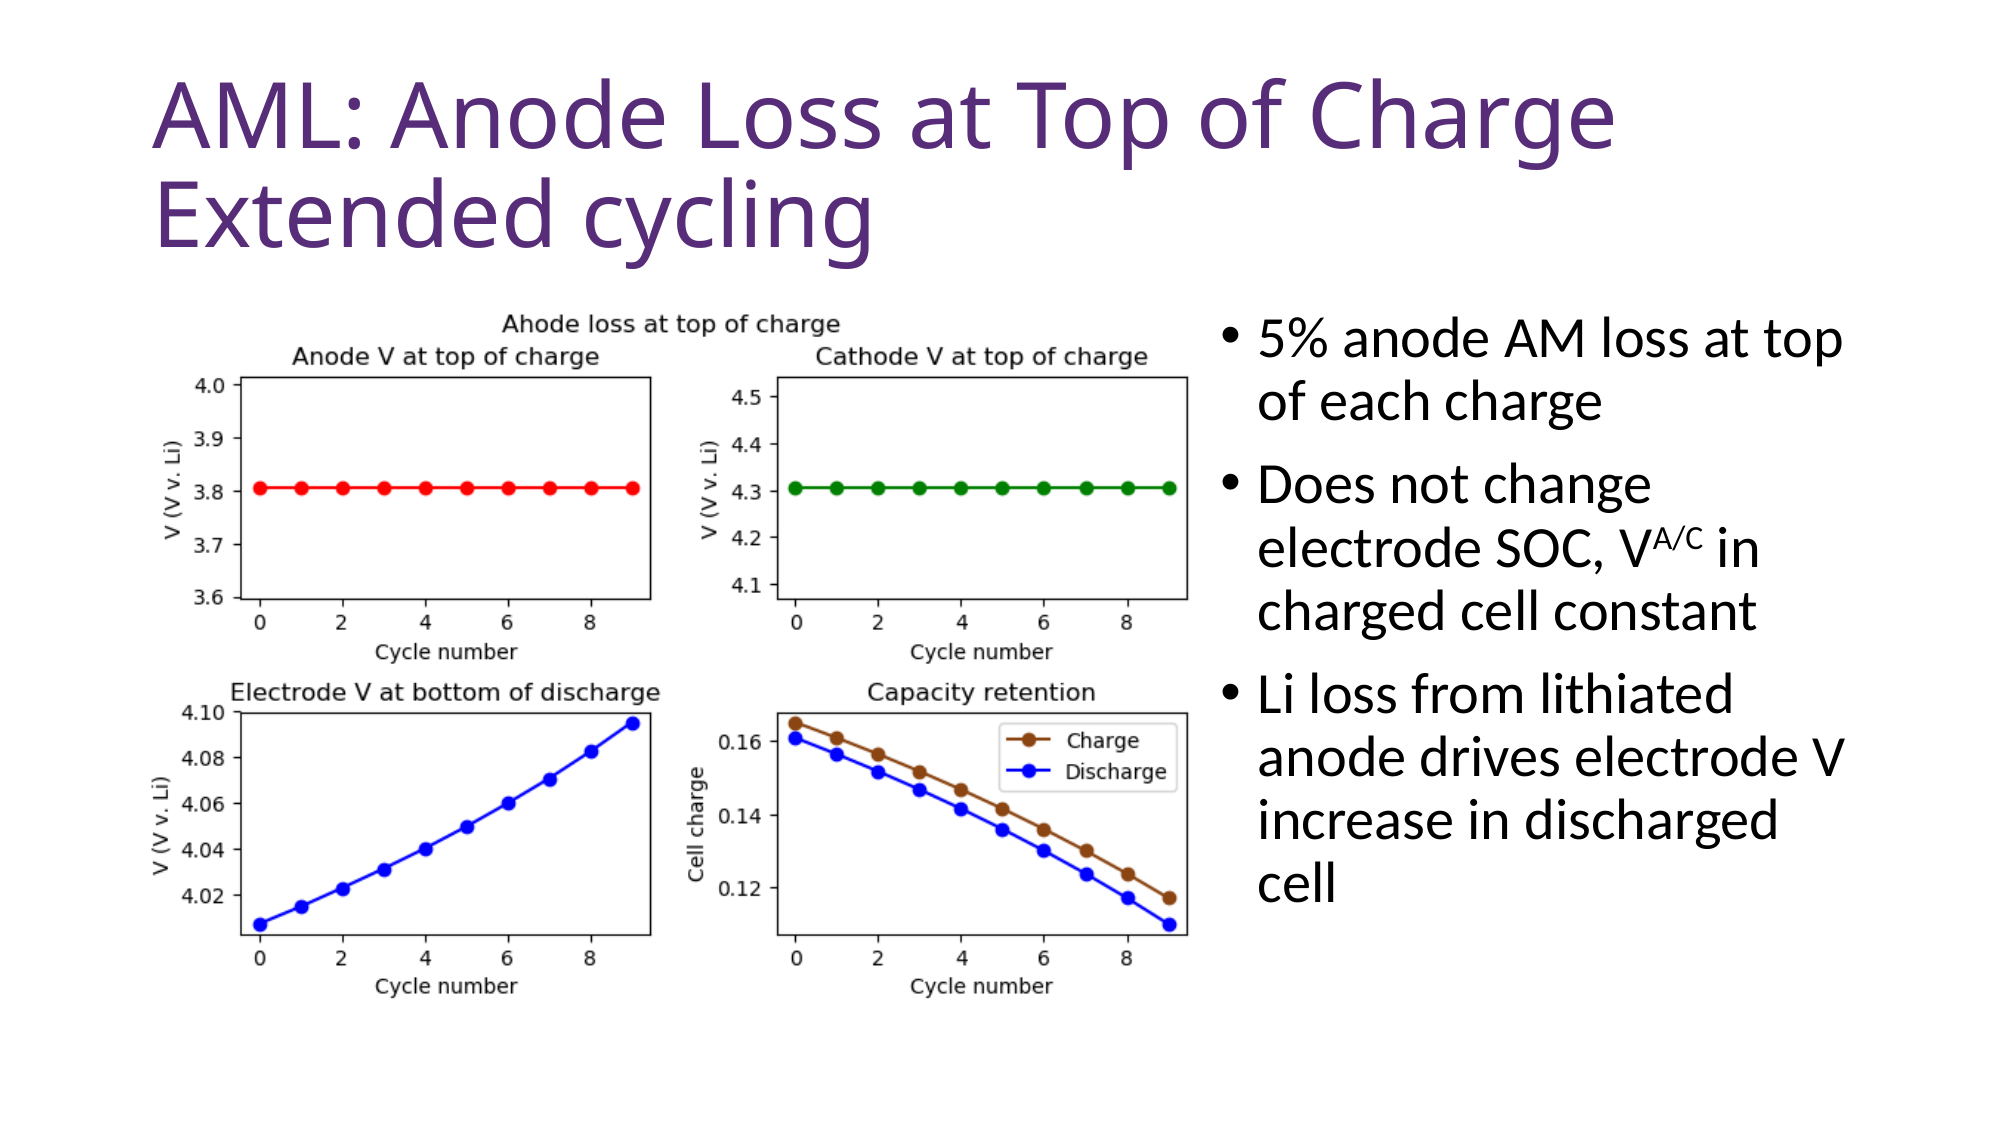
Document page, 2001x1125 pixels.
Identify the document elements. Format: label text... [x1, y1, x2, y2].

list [137, 300, 1206, 1013]
list 5% anode AM loss at top of each charge Does not change electrode SOC, VA/C in charged cell constant Li loss from lithiated anode drives electrode V increase in discharged cell [1205, 299, 1863, 1014]
title AML: Anode Loss at Top of Charge Extended cycling [137, 59, 1863, 278]
